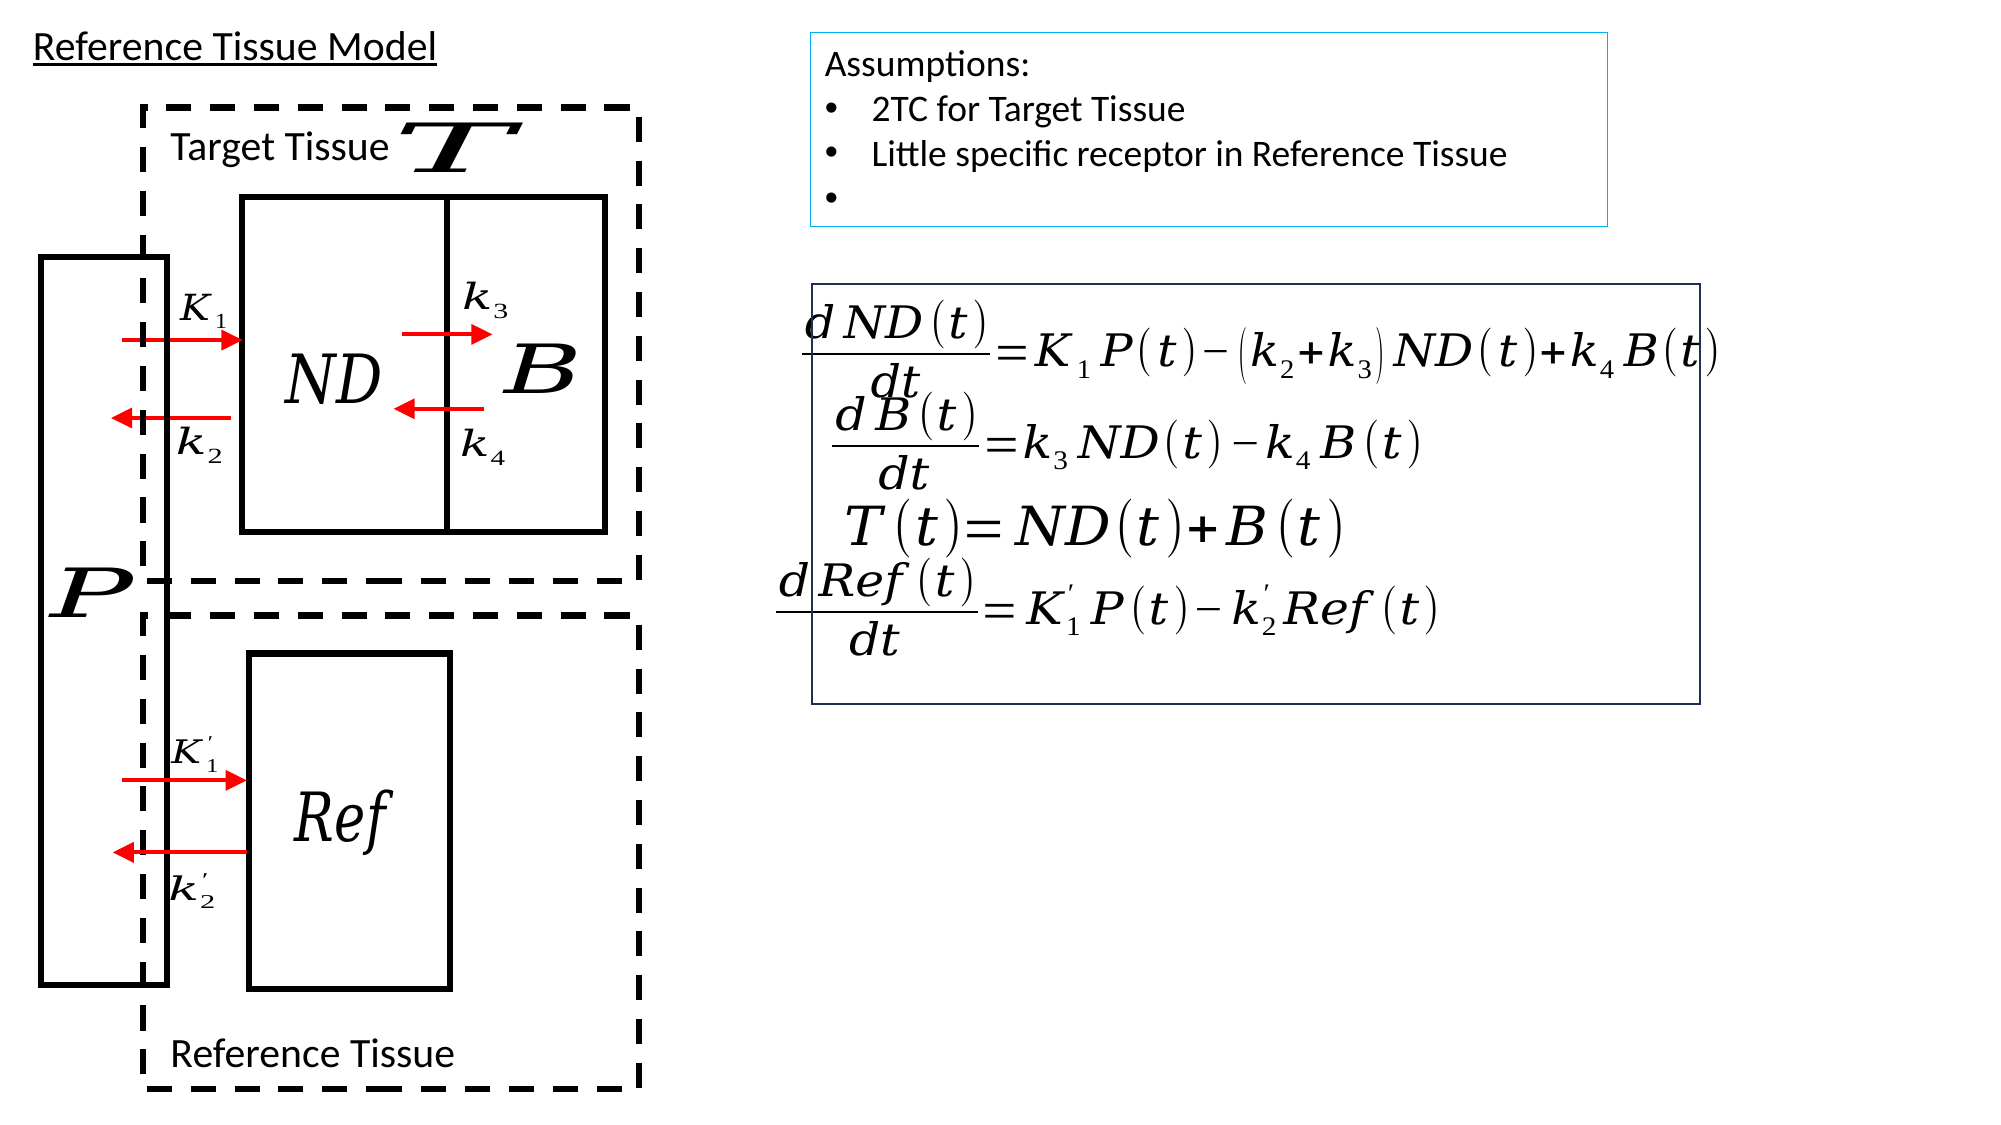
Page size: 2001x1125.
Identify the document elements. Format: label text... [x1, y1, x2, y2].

text_box [142, 107, 640, 582]
text_box [40, 256, 168, 986]
text_box [142, 614, 640, 1090]
text_box Reference Tissue Model [0, 11, 496, 77]
text_box [248, 653, 451, 990]
text_box Reference Tissue [155, 1018, 510, 1084]
text_box [811, 283, 1701, 705]
text_box Target Tissue [155, 111, 428, 177]
